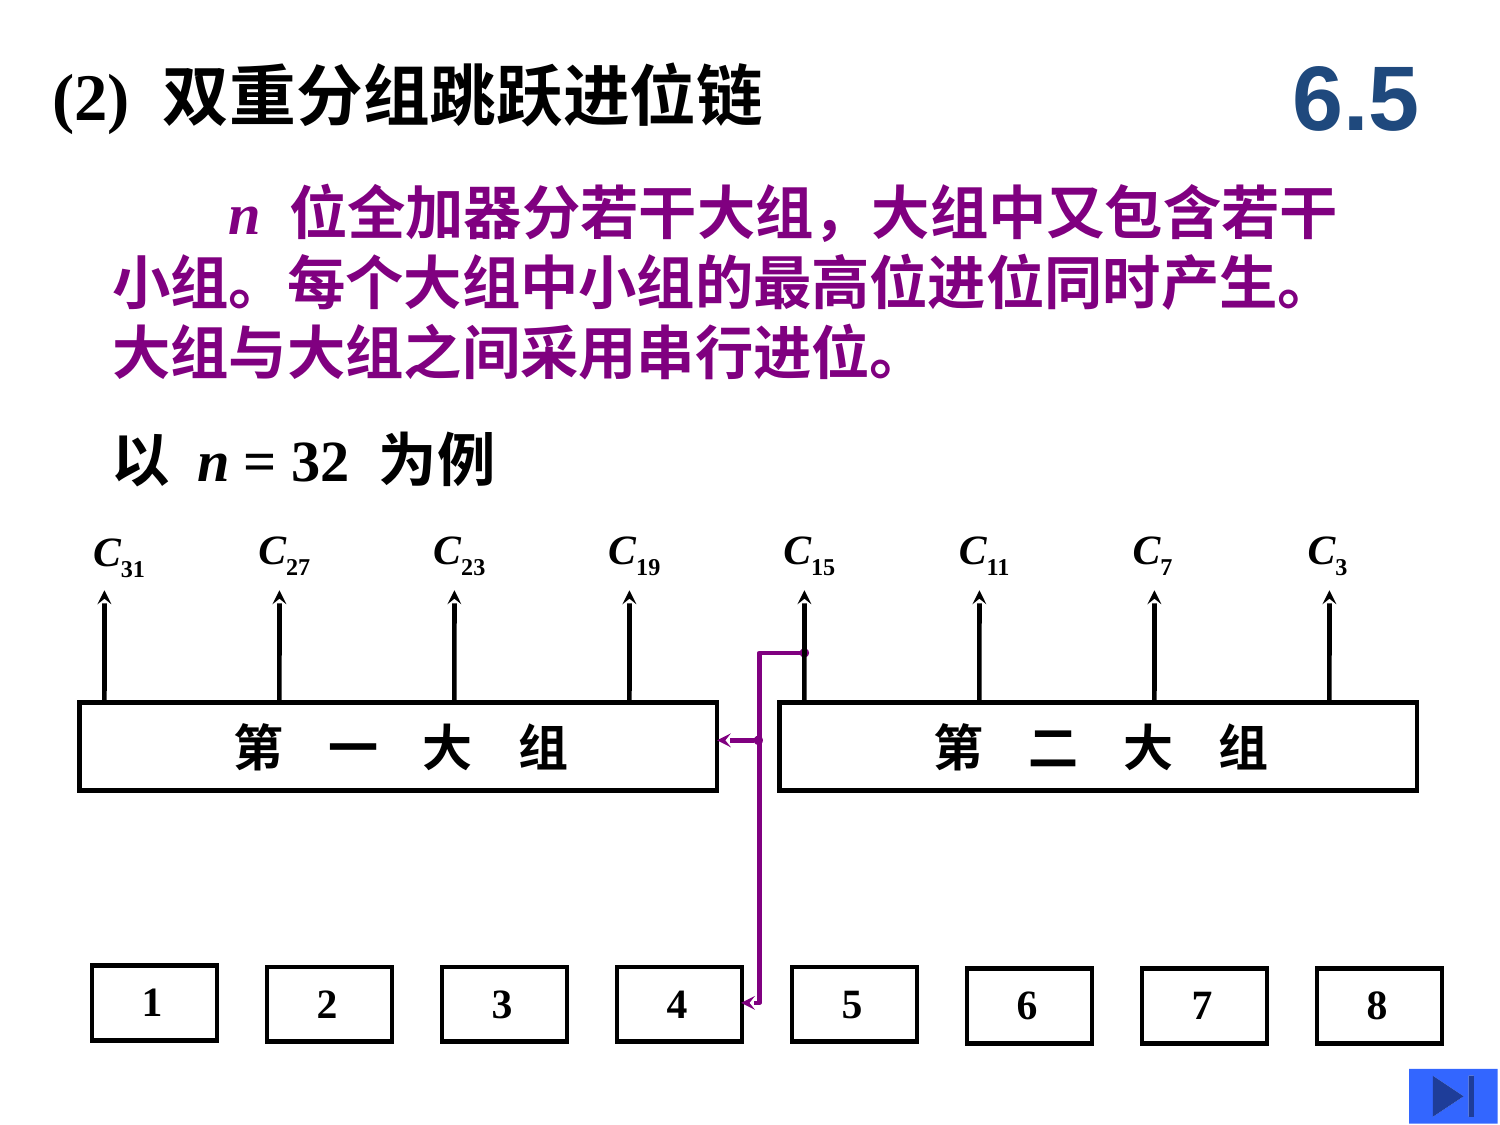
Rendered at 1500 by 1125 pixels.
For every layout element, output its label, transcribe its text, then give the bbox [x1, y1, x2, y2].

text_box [766, 515, 1364, 704]
text_box (2) 双重分组跳跃进位链 [37, 37, 1225, 150]
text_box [79, 702, 718, 791]
text_box [1409, 1068, 1498, 1124]
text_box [791, 966, 1443, 1044]
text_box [779, 702, 1418, 791]
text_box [76, 515, 678, 704]
text_box 6.5 [1262, 24, 1450, 163]
text_box 以 n = 32 为例 [111, 425, 525, 485]
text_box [91, 965, 743, 1043]
text_box n 位全加器分若干大组，大组中又包含若干小组。每个大组中小组的最高位进位同时产生。大组与大组之间采用串行进位。 [112, 137, 1388, 425]
text_box [746, 652, 779, 1010]
text_box [723, 734, 759, 747]
